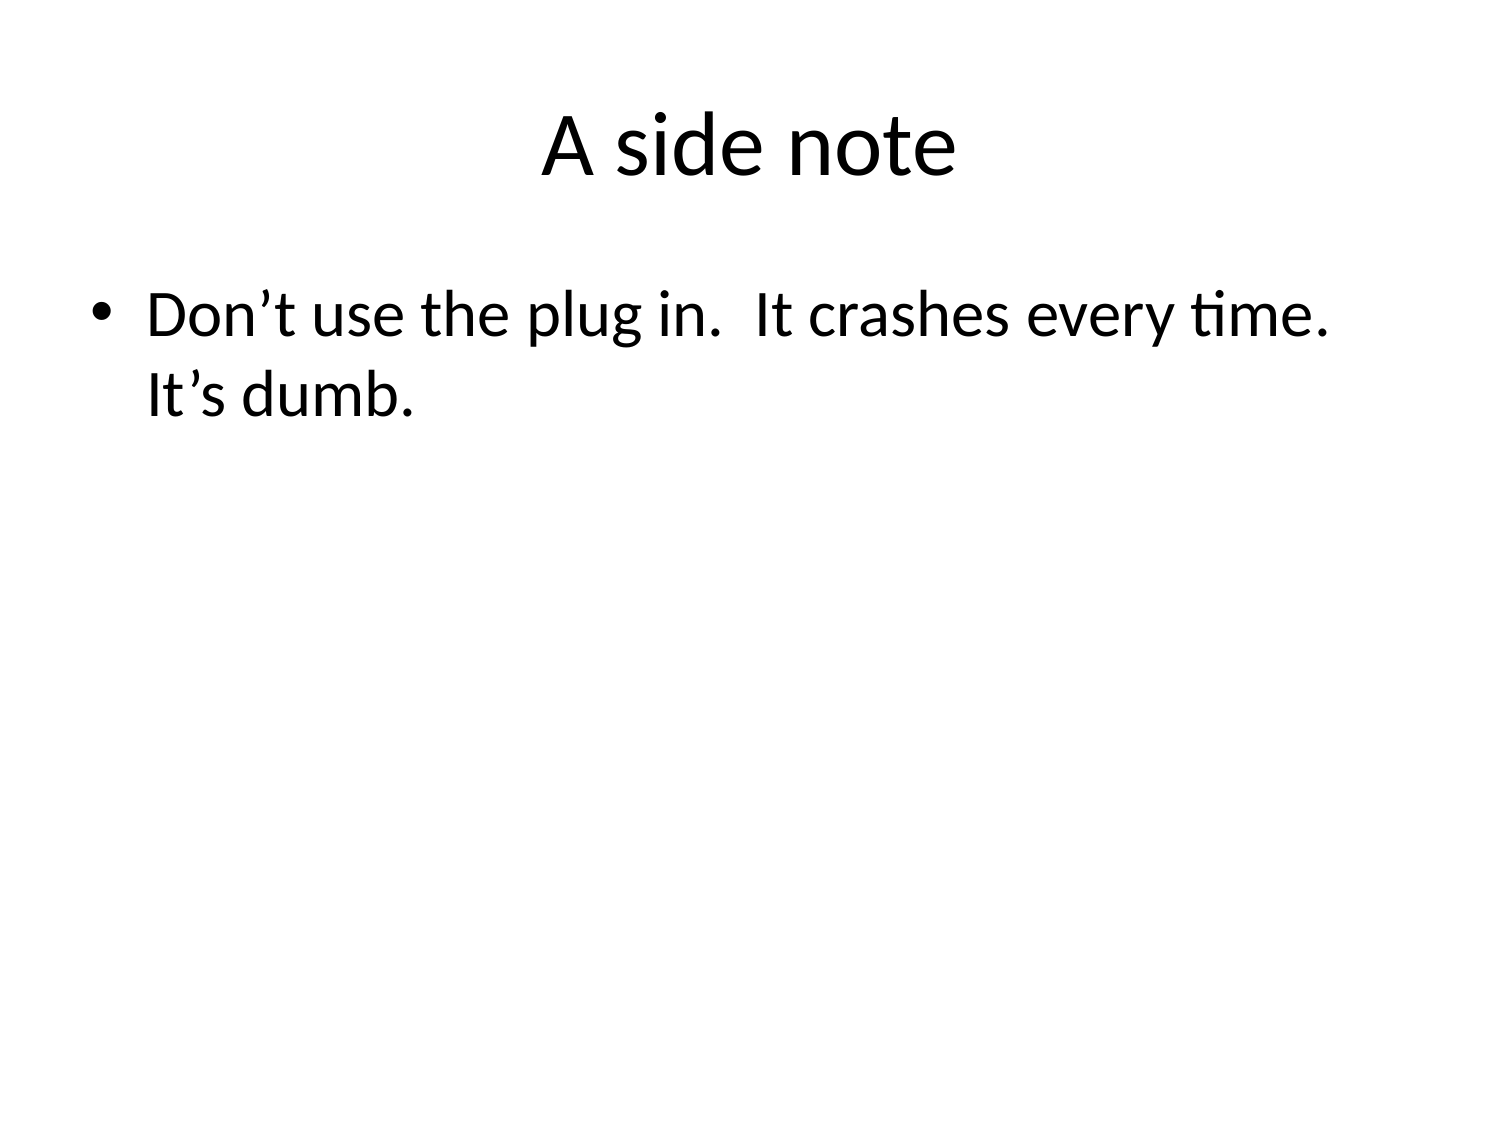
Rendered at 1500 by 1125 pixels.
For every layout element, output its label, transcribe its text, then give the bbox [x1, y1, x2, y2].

list Don’t use the plug in. It crashes every time. It’s dumb. [75, 262, 1425, 1005]
title A side note [75, 45, 1425, 233]
